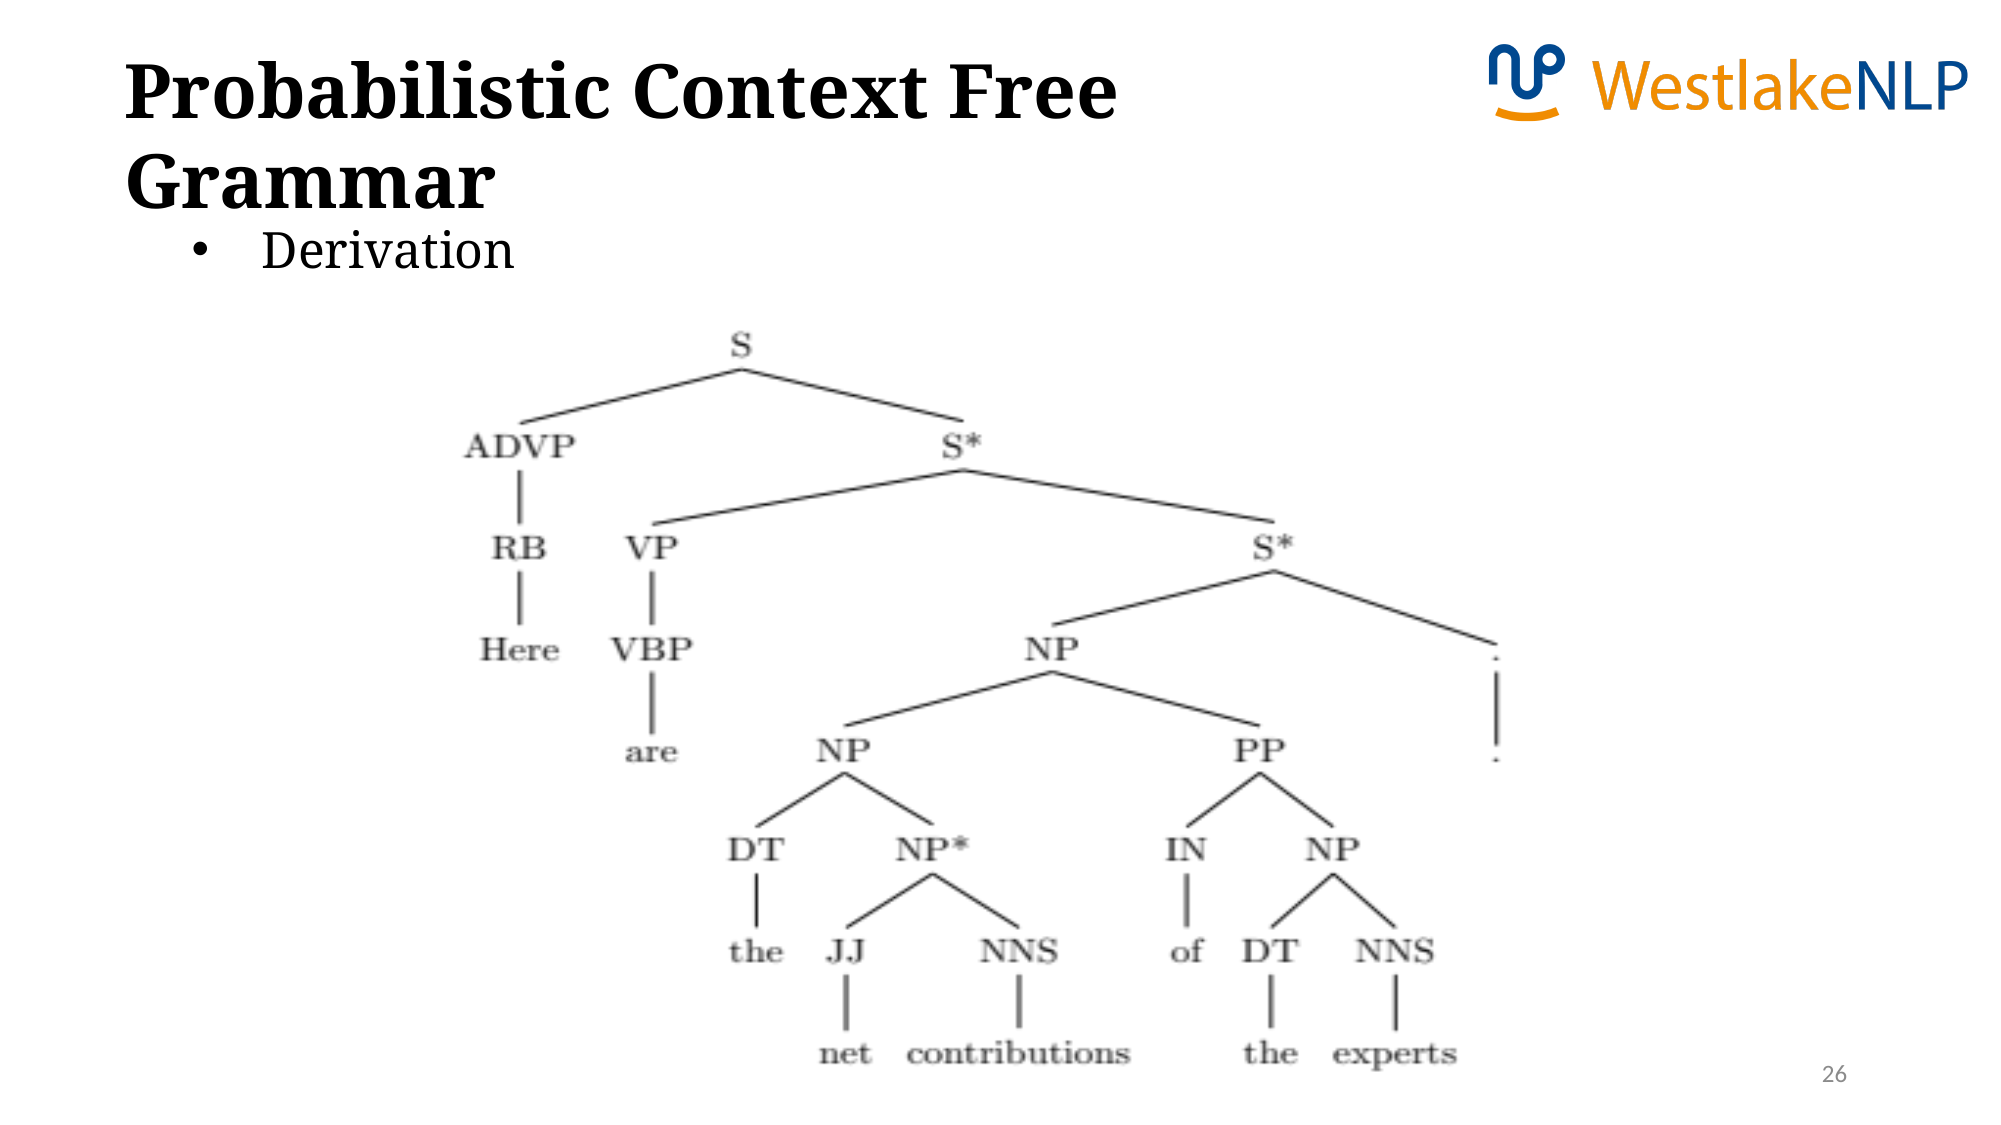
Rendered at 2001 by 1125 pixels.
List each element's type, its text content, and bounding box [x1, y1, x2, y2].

slide_number 26 [1412, 1042, 1863, 1103]
picture [1459, 0, 2000, 170]
text_box Derivation [176, 180, 1623, 286]
picture [451, 324, 1510, 1080]
text_box Probabilistic Context Free Grammar [109, 35, 1525, 231]
